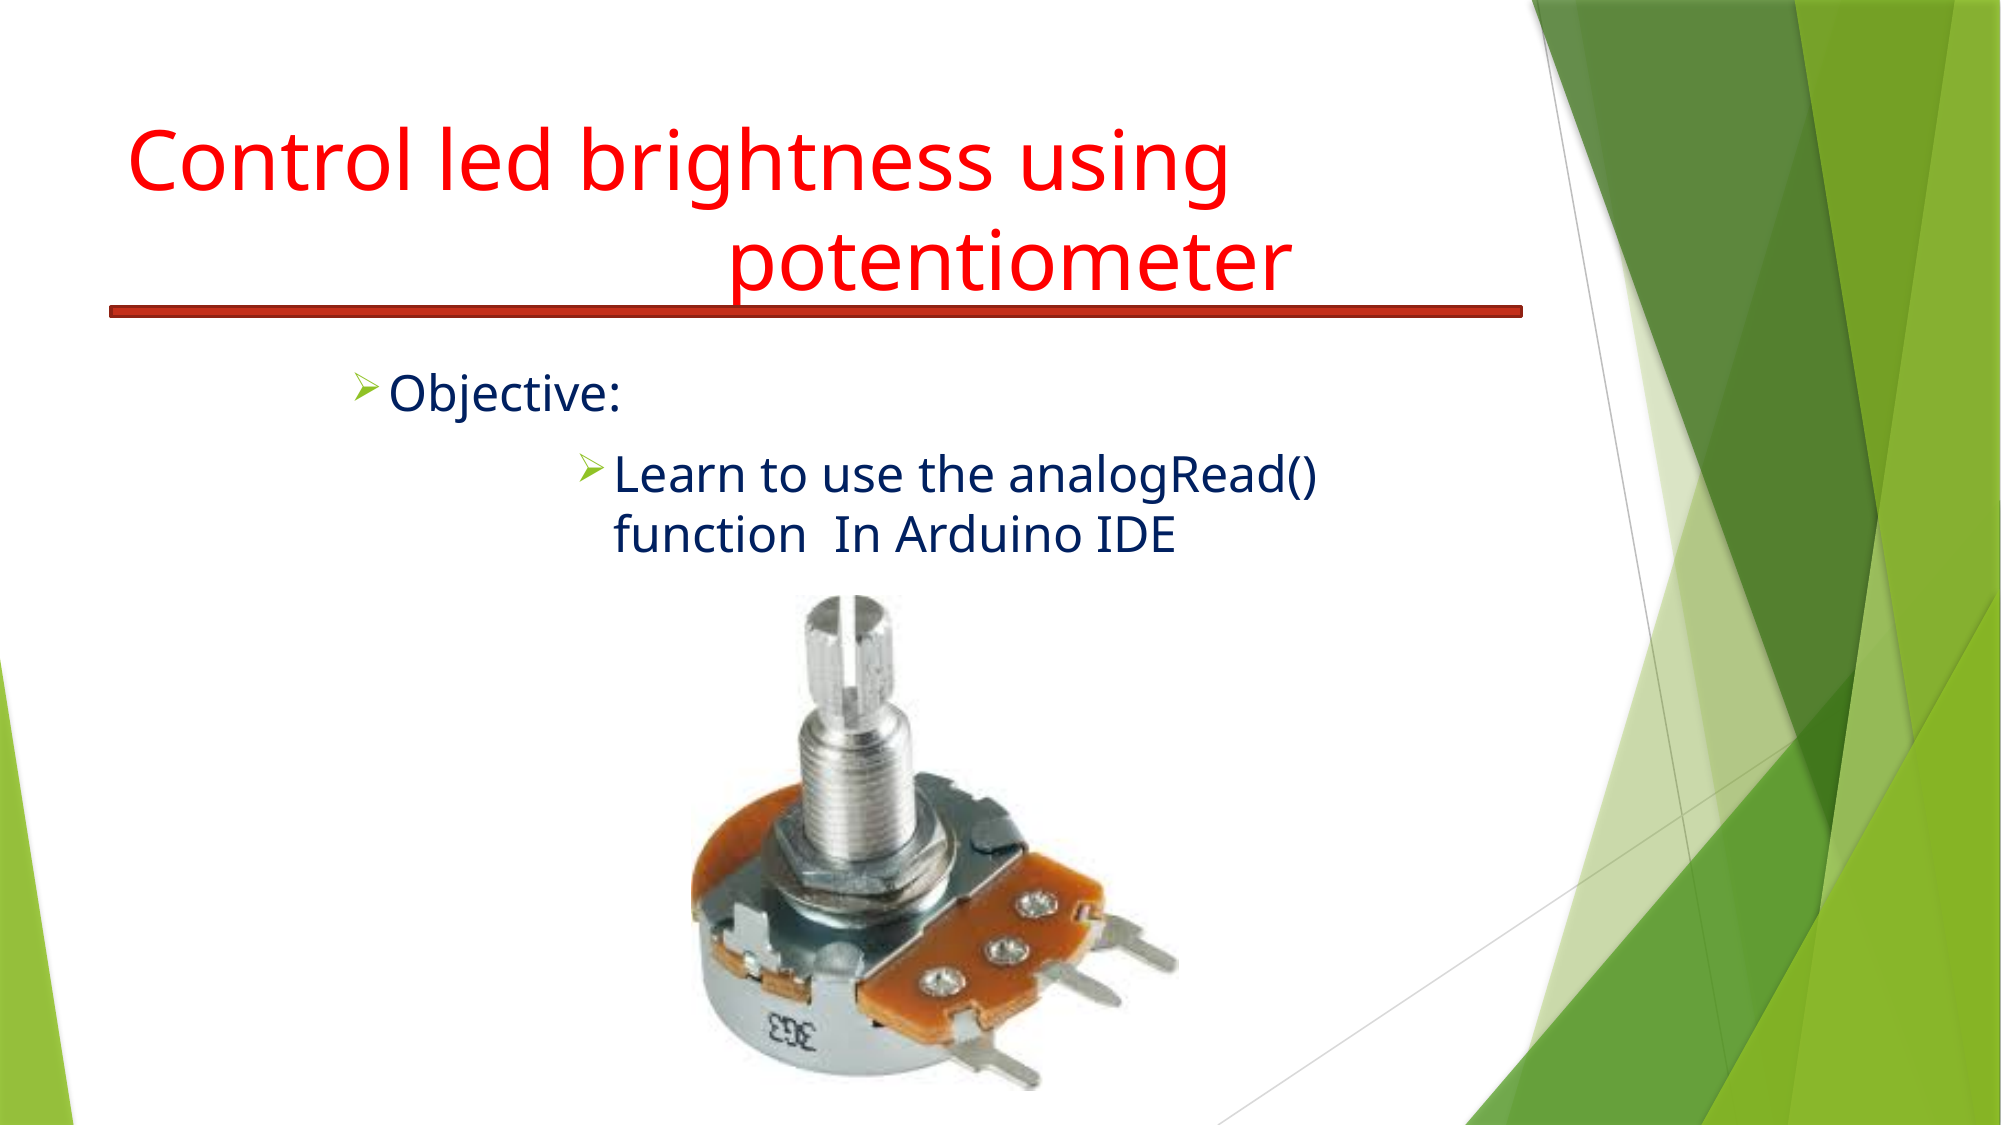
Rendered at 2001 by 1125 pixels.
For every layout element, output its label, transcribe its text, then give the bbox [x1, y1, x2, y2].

title Control led brightness using potentiometer [111, 99, 1522, 305]
picture [691, 594, 1179, 1092]
text_box [109, 305, 1523, 318]
list Objective: Learn to use the analogRead() function In Arduino IDE [111, 354, 1522, 992]
